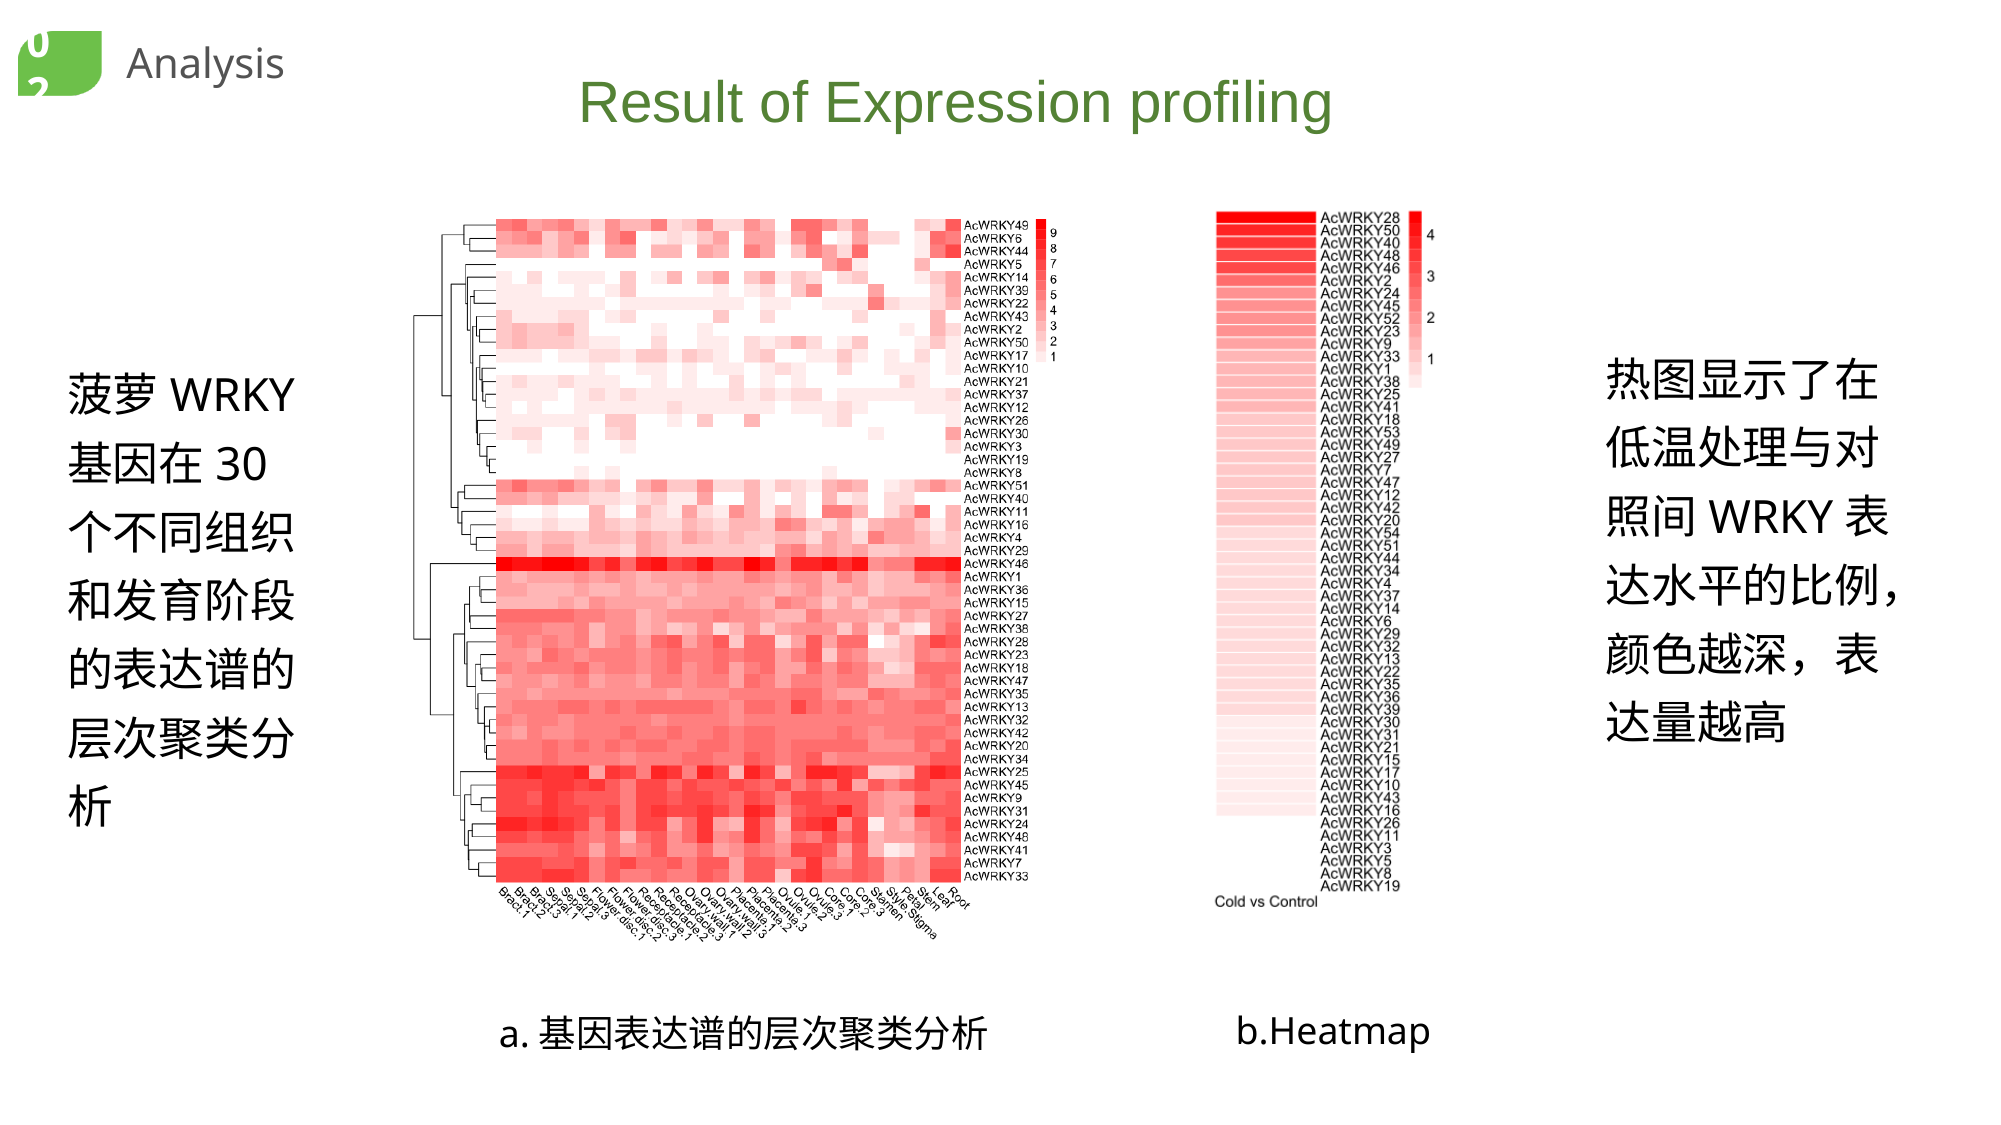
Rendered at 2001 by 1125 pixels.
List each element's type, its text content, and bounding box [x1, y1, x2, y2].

text_box 菠萝WRKY基因在30个不同组织和发育阶段的表达谱的层次聚类分析 [52, 344, 335, 841]
text_box 热图显示了在低温处理与对照间WRKY表达水平的比例，颜色越深，表达量越高 [1591, 329, 1913, 757]
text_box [409, 161, 1439, 1064]
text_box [18, 28, 408, 100]
text_box Result of Expression profiling [563, 56, 1465, 142]
